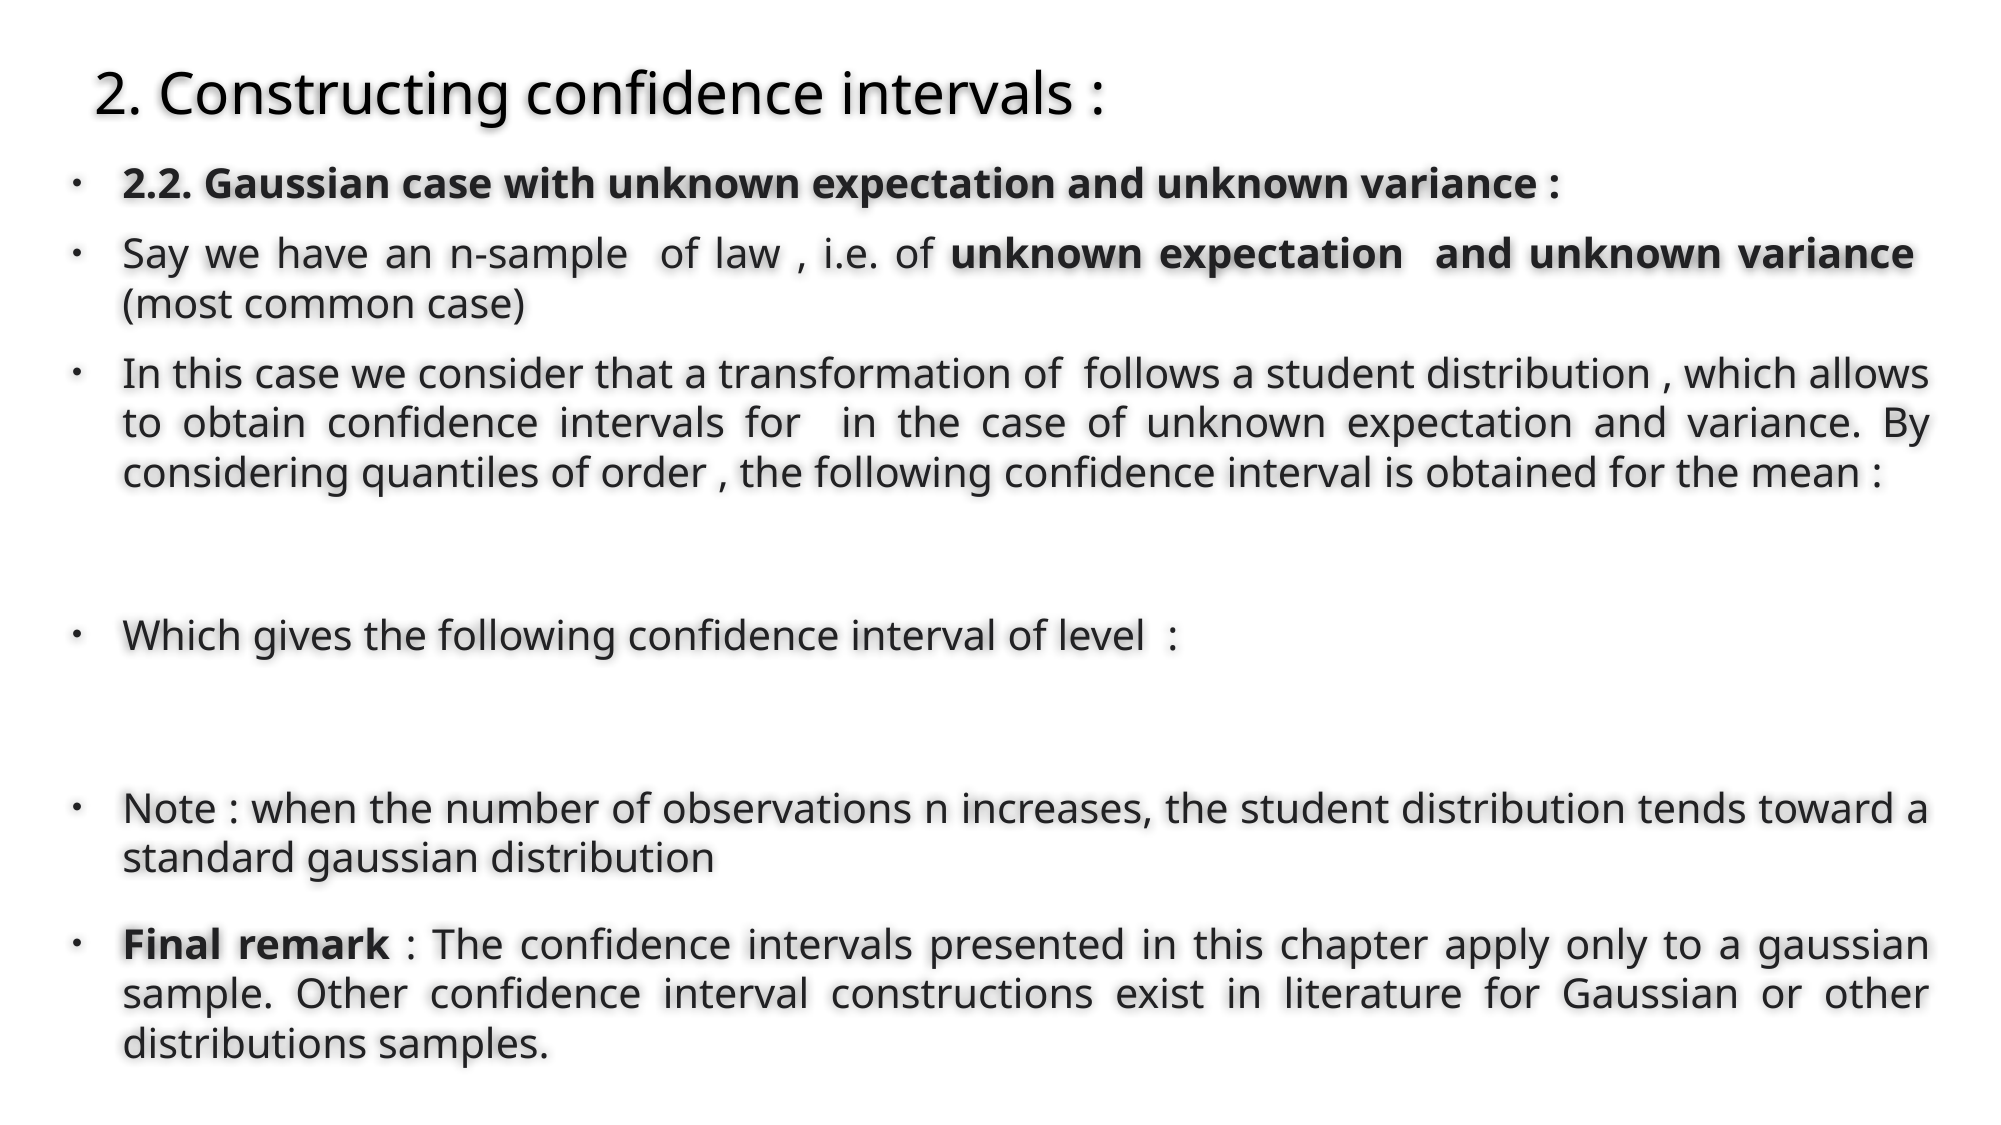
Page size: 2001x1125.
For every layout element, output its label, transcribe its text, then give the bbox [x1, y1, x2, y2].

title 2. Constructing confidence intervals : [79, 33, 1778, 150]
